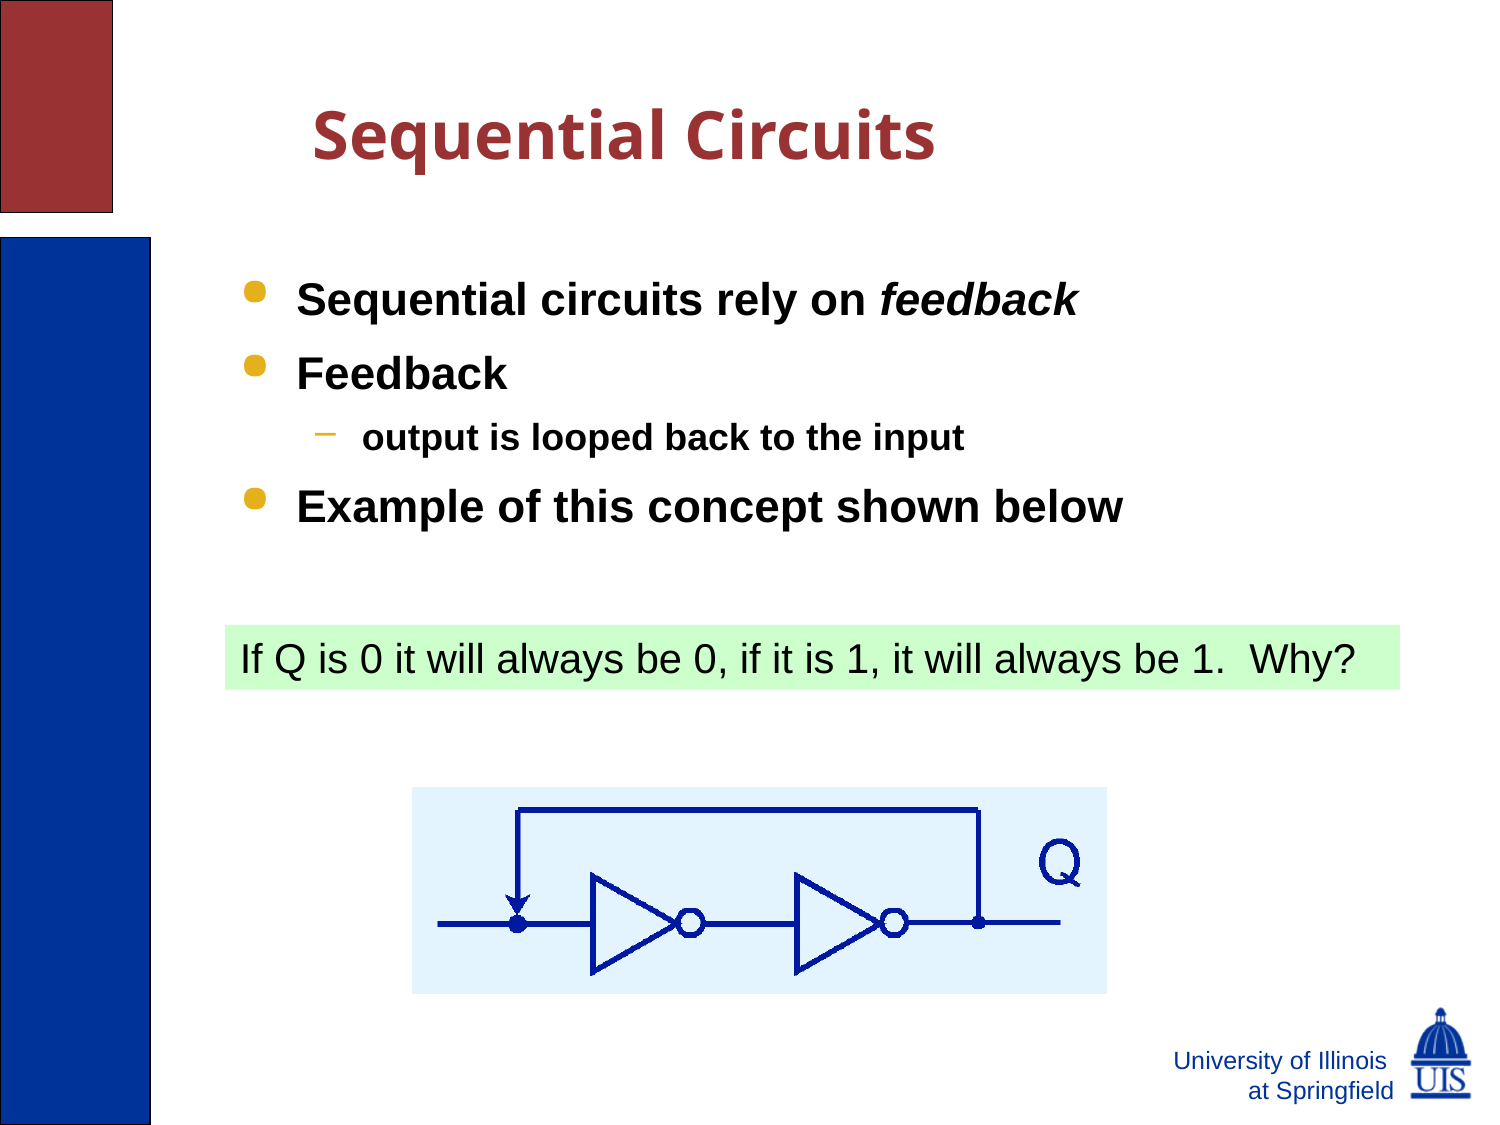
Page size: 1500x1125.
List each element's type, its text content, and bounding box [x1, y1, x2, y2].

text_box If Q is 0 it will always be 0, if it is 1, it will always be 1. Why? [225, 624, 1400, 690]
text_box Sequential Circuits [137, 87, 1113, 178]
picture [1409, 1006, 1473, 1102]
picture [412, 787, 1107, 994]
list Sequential circuits rely on feedback Feedback output is looped back to the input Example of this concept shown below [225, 262, 1375, 563]
